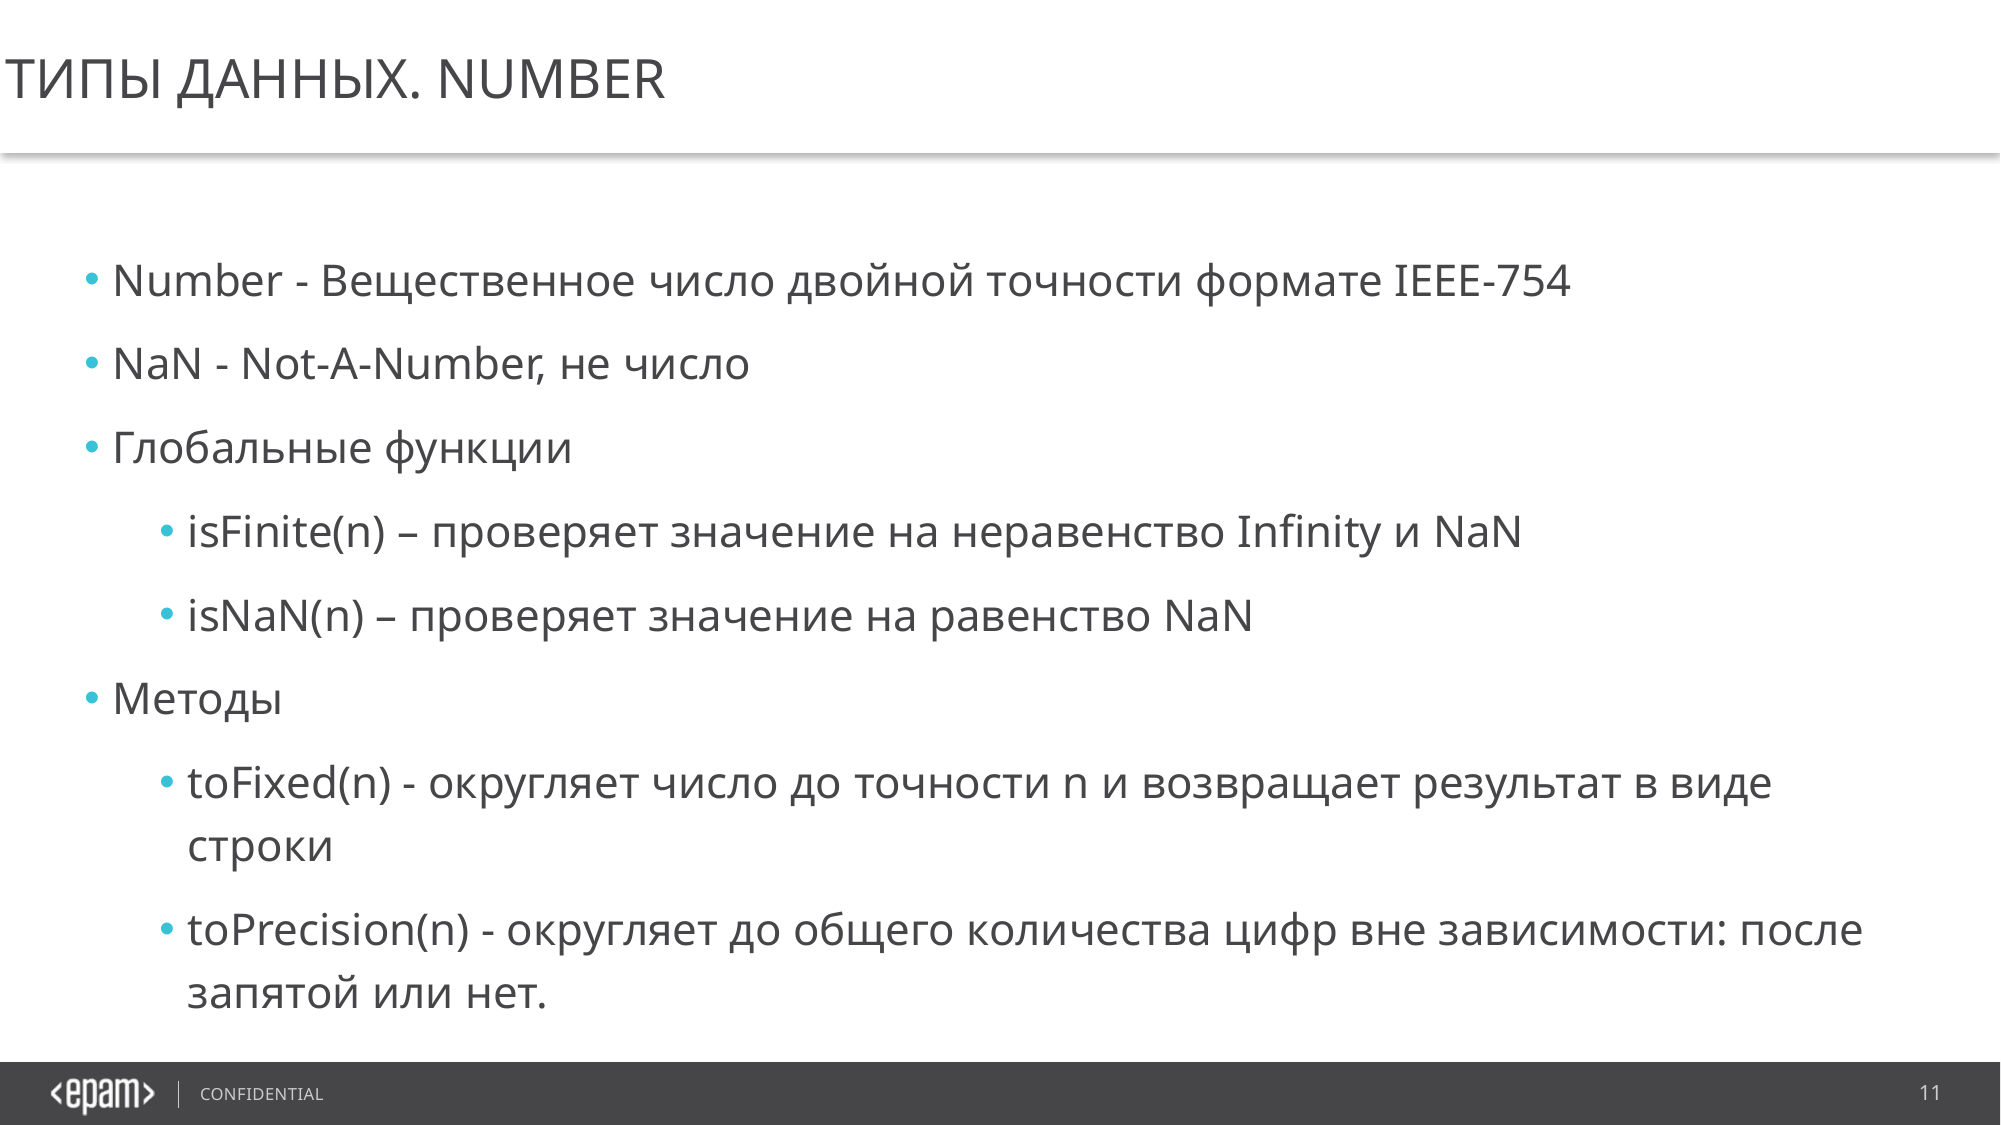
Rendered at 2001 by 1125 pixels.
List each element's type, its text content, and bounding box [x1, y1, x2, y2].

slide_number 11 [1910, 1071, 1951, 1111]
list Number - Вещественное число двойной точности формате IEEE-754 NaN - Not-A-Number, не число Глобальные функции isFinite(n) – проверяет значение на неравенство Infinity и NaN isNaN(n) – проверяет значение на равенство NaN Методы toFixed(n) - округляет число до точности n и возвращает результат в виде строки toPrecision(n) - округляет до общего количества цифр вне зависимости: после запятой или нет. [78, 235, 1904, 977]
list типы данных. number [0, 0, 2000, 154]
picture [50, 1078, 155, 1116]
